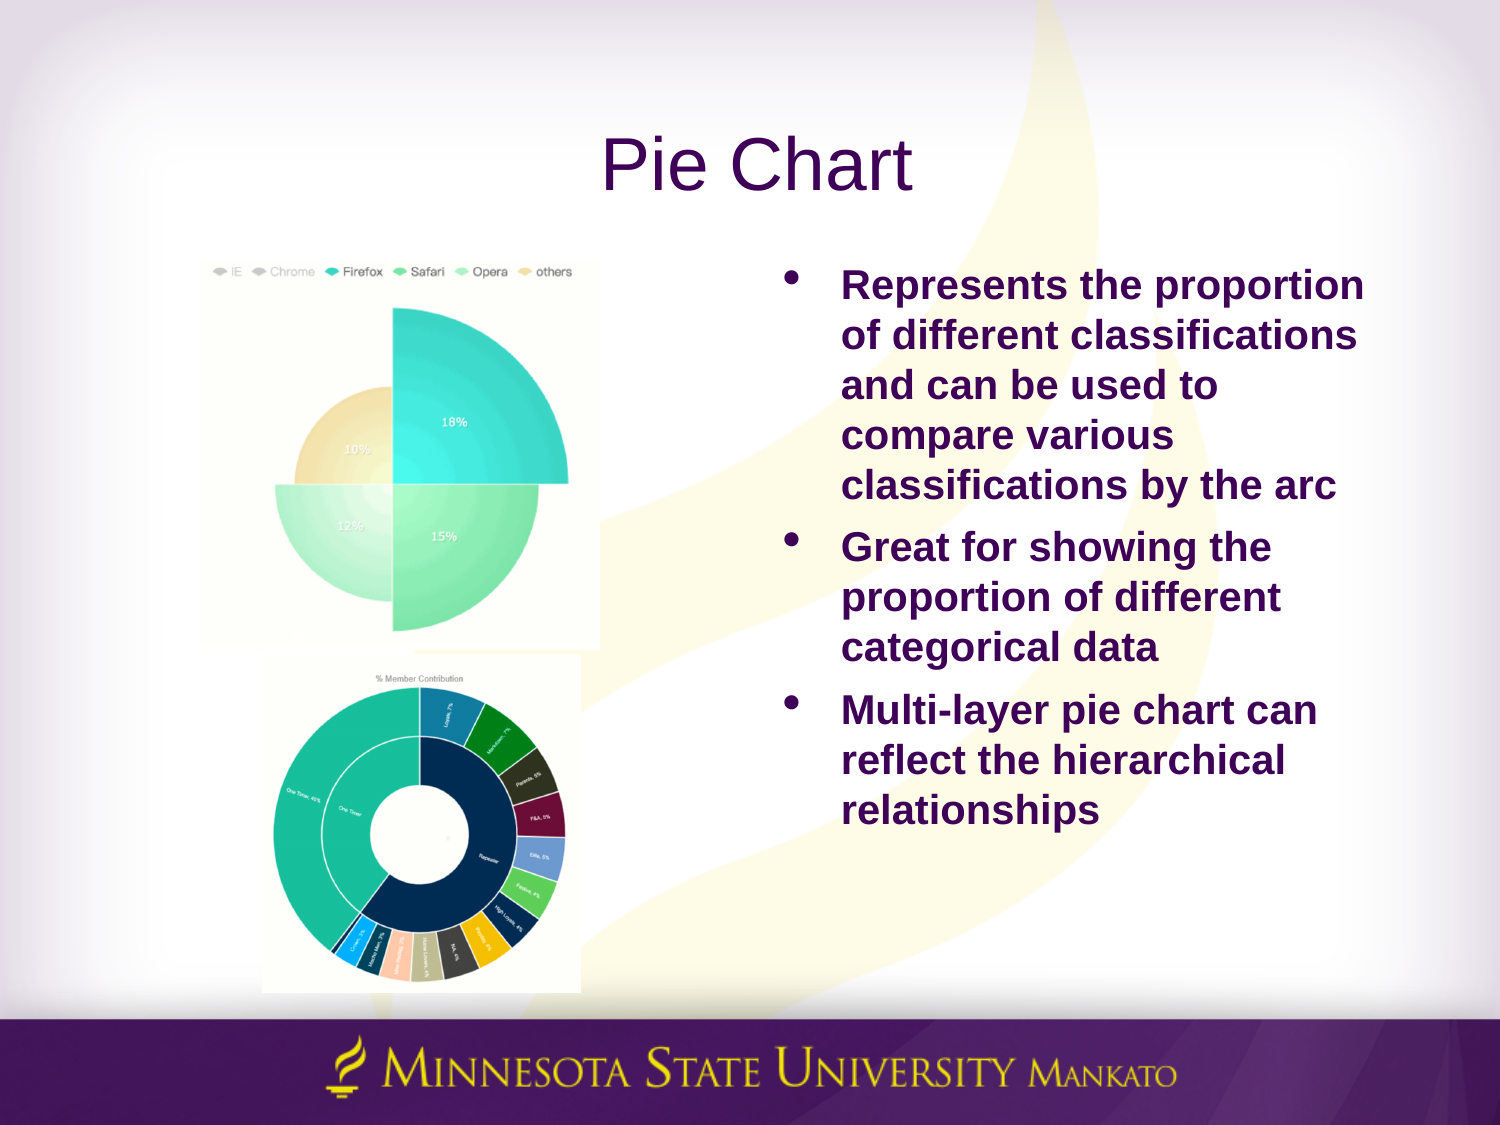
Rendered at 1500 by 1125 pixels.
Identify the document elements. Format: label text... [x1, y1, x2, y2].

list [199, 261, 601, 650]
picture [0, 0, 1500, 1125]
title Pie Chart [126, 62, 1388, 259]
list Represents the proportion of different classifications and can be used to compare various classifications by the arc Great for showing the proportion of different categorical data Multi-layer pie chart can reflect the hierarchical relationships [769, 249, 1388, 968]
